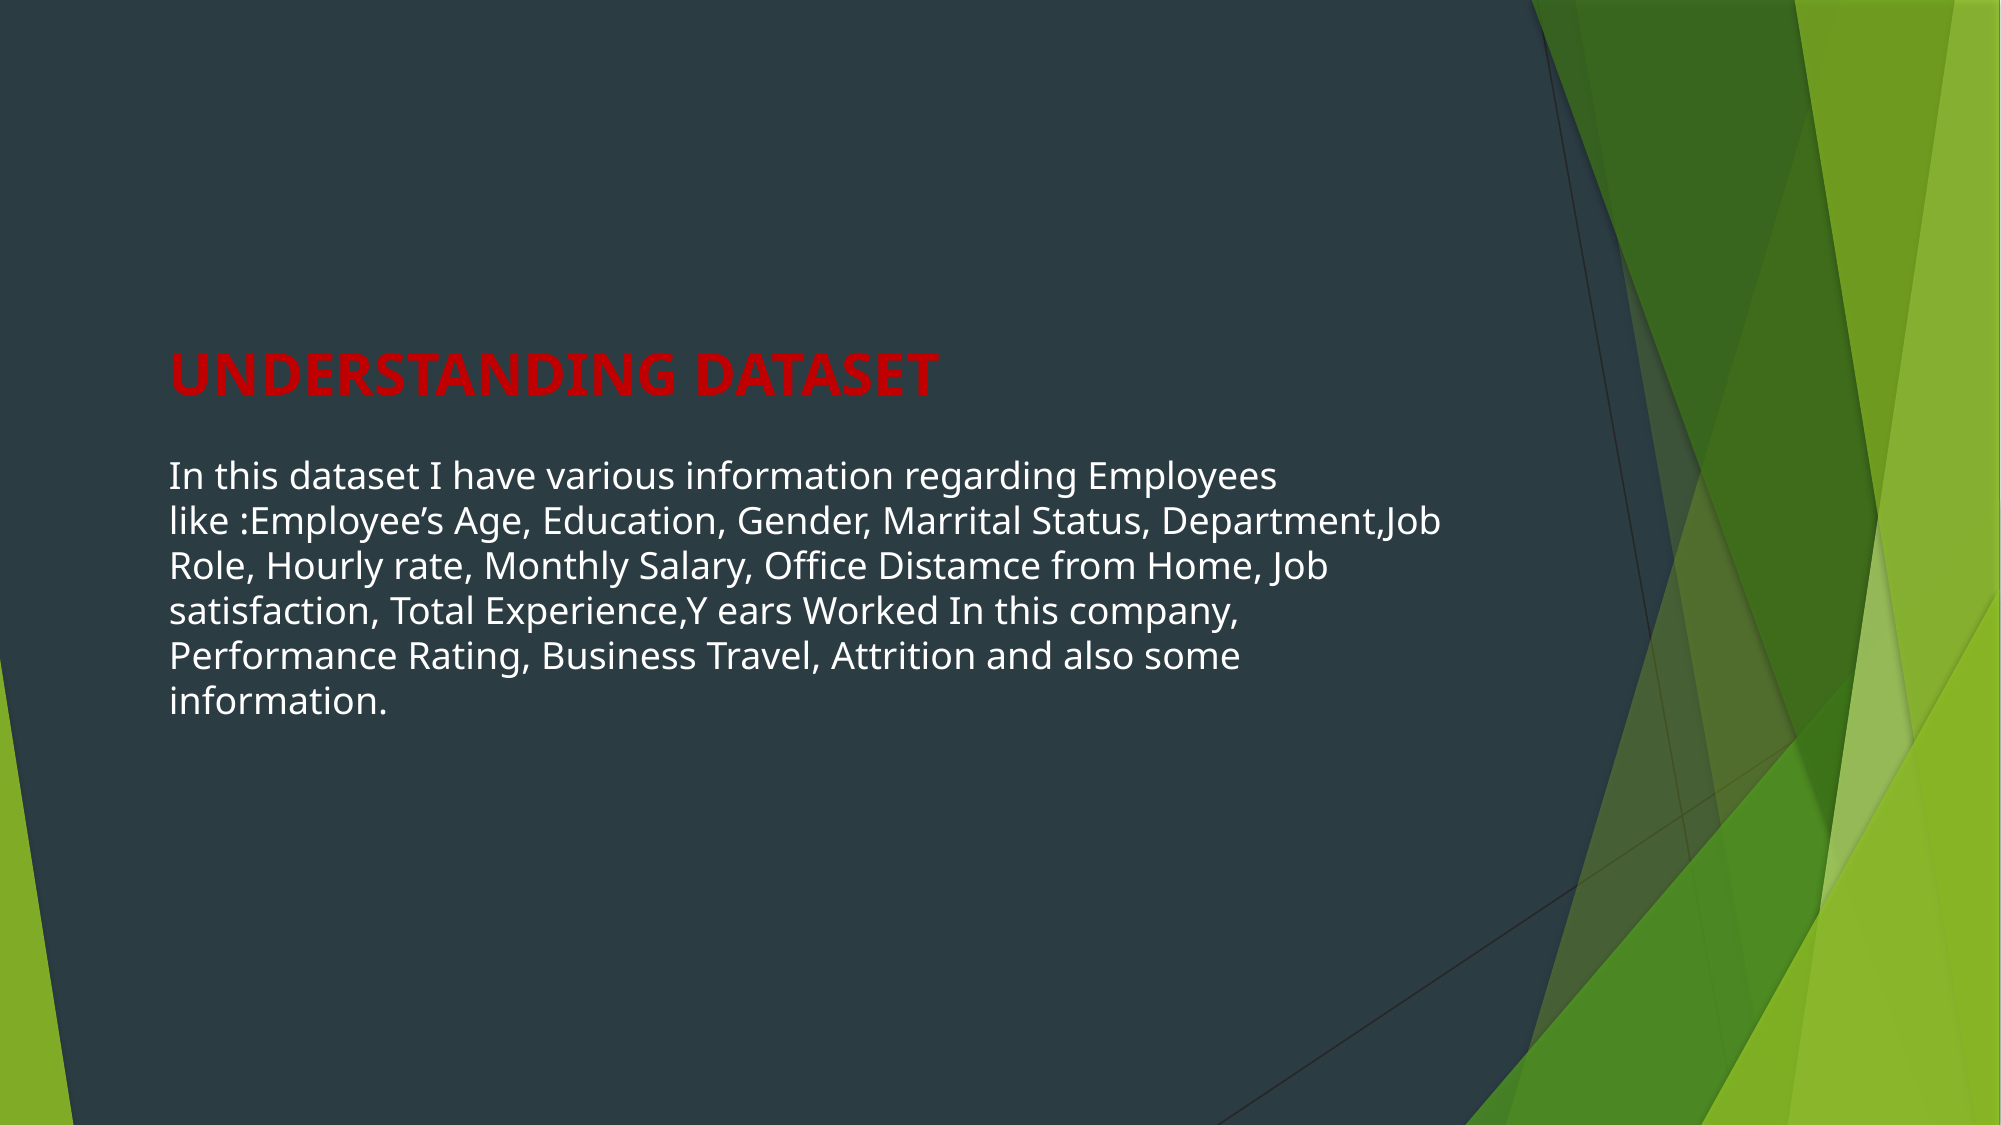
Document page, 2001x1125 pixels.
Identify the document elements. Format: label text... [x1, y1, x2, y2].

text_box UNDERSTANDING DATASET In this dataset I have various information regarding Employees like :Employee’s Age, Education, Gender, Marrital Status, Department,Job Role, Hourly rate, Monthly Salary, Office Distamce from Home, Job satisfaction, Total Experience,Y ears Worked In this company, Performance Rating, Business Travel, Attrition and also some information. [154, 329, 1477, 730]
